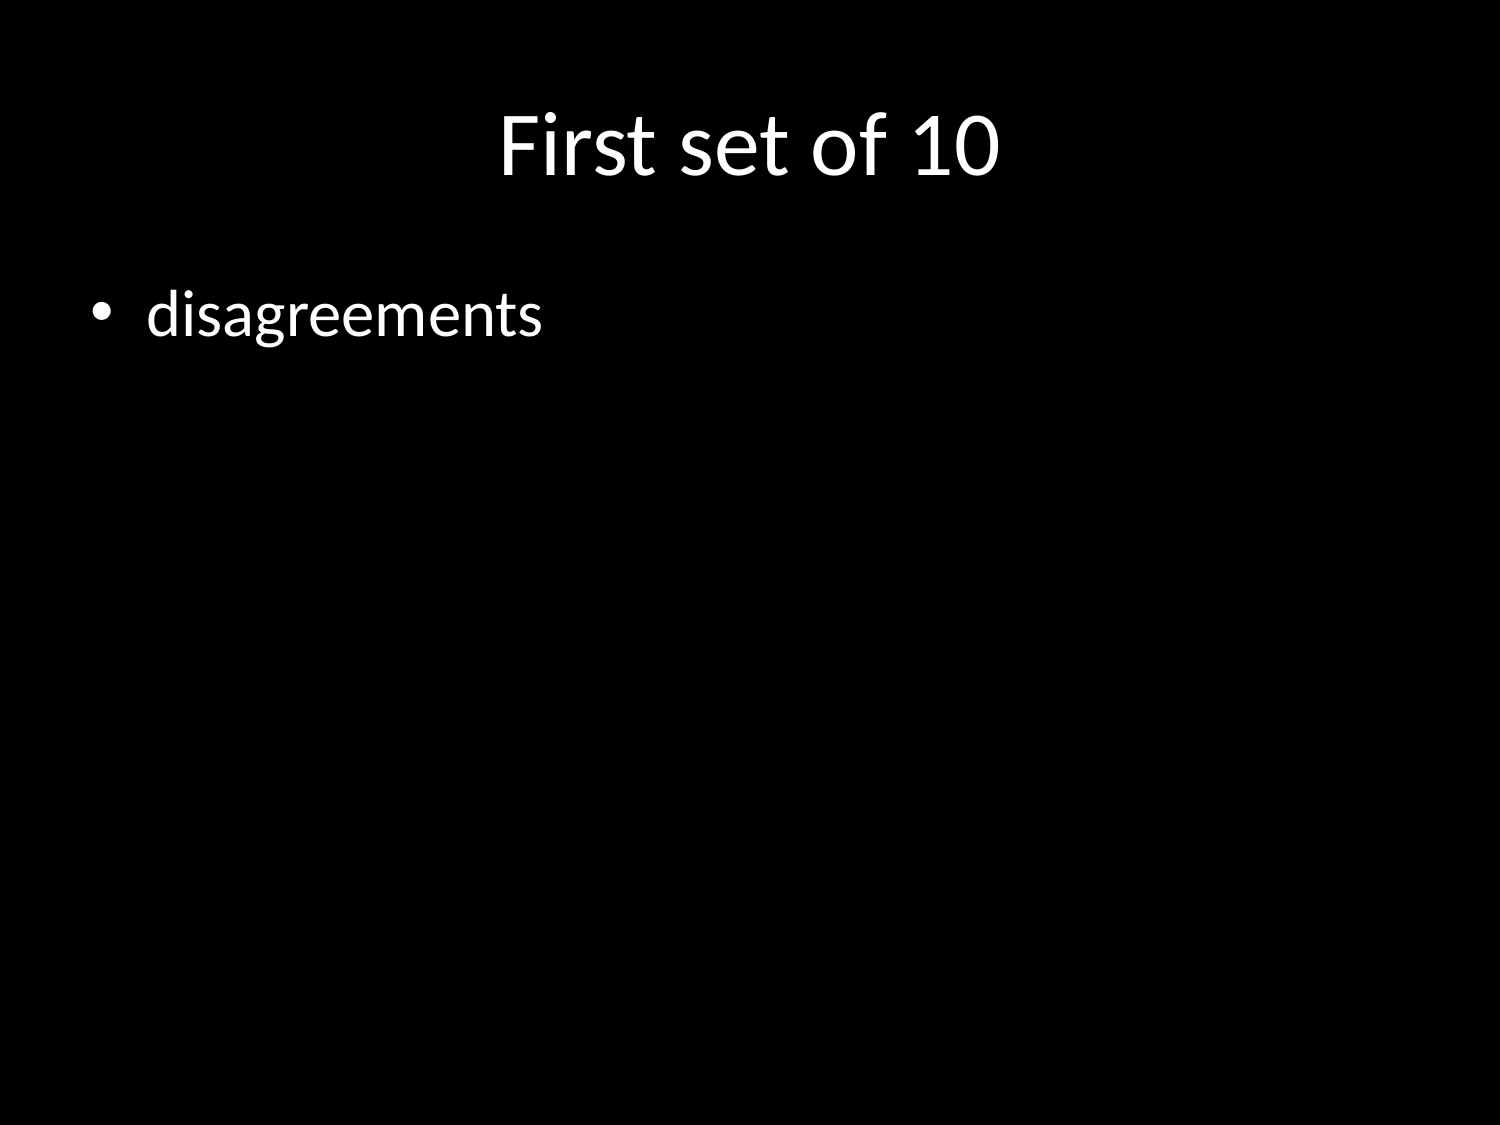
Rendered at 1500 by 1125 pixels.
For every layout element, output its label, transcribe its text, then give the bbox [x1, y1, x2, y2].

list disagreements [75, 262, 1425, 1005]
title First set of 10 [75, 45, 1425, 233]
